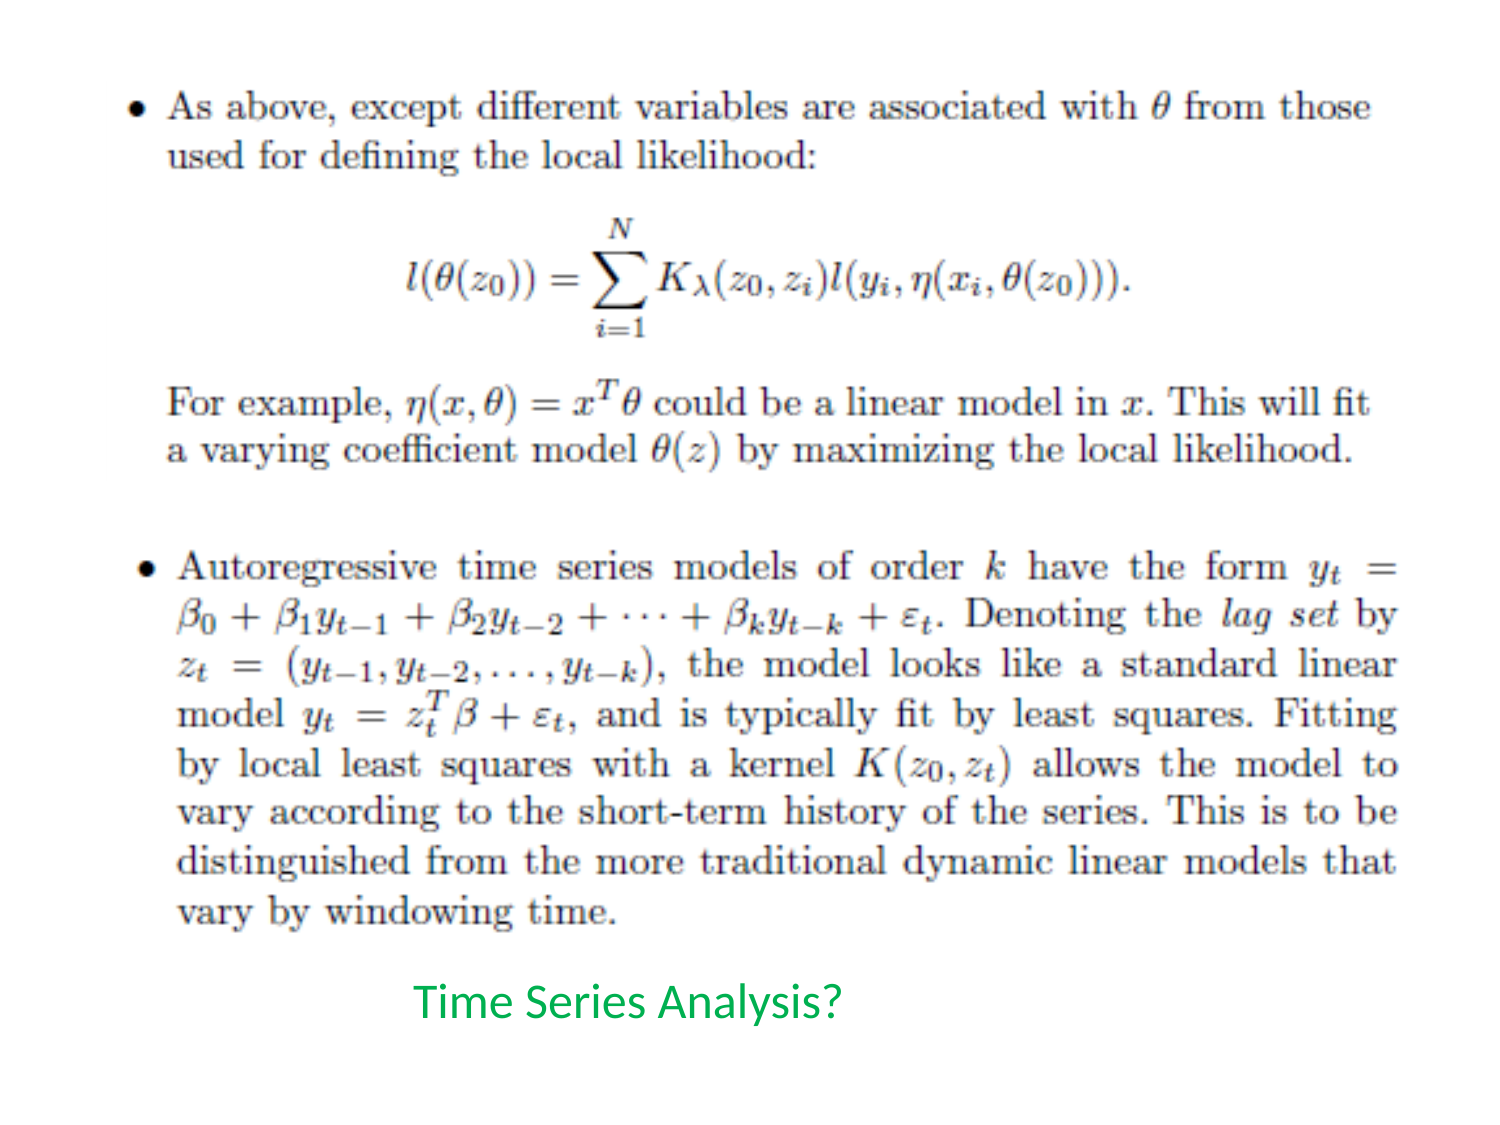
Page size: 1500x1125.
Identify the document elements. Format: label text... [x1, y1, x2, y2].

picture [116, 538, 1415, 938]
picture [105, 81, 1383, 481]
text_box Time Series Analysis? [398, 960, 926, 1036]
